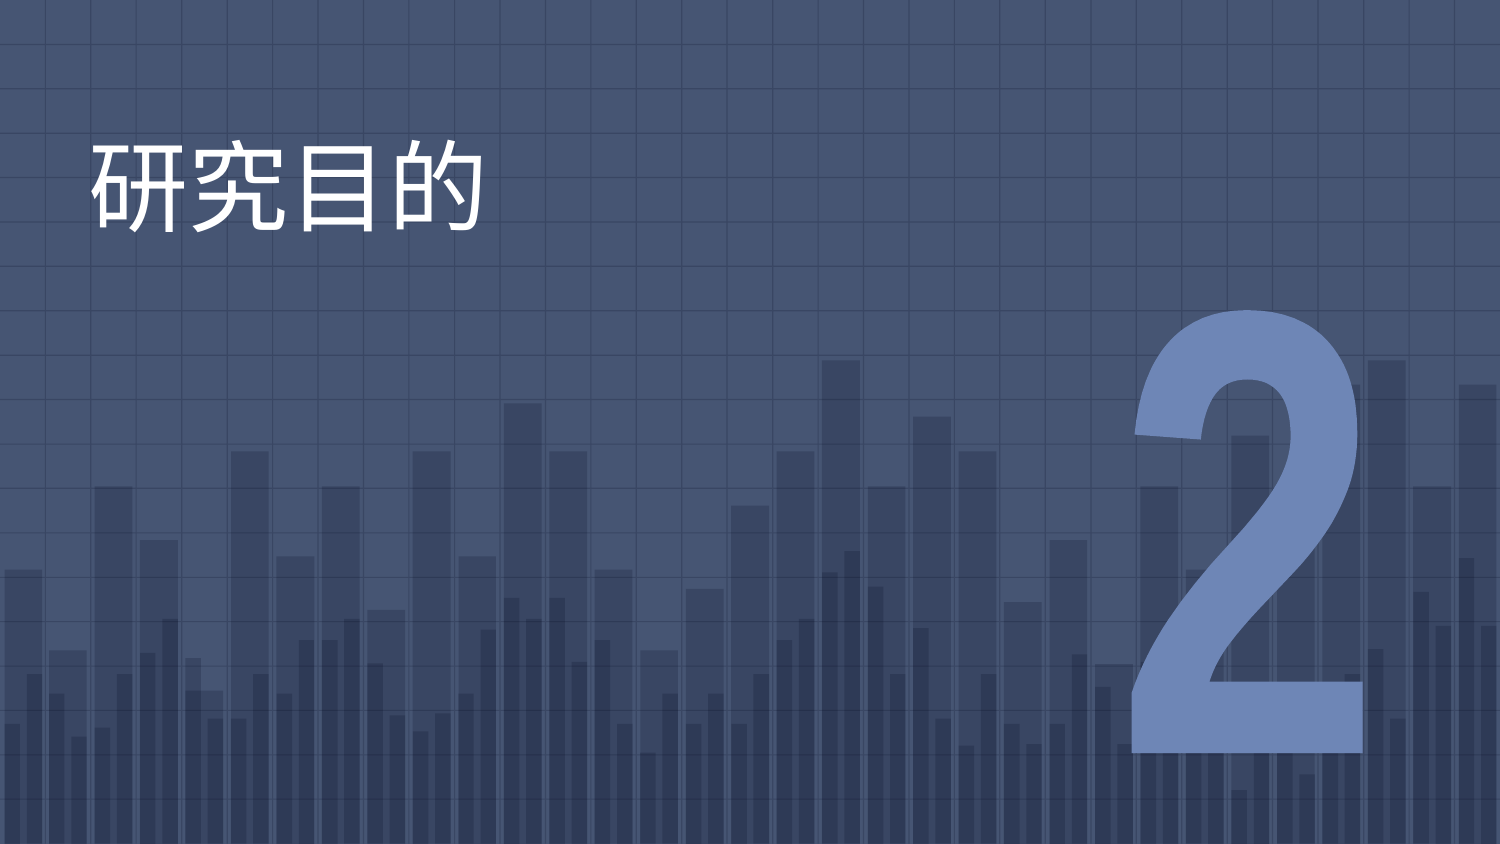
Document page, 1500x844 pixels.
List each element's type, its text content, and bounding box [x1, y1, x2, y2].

title 研究目的 [73, 109, 1349, 300]
